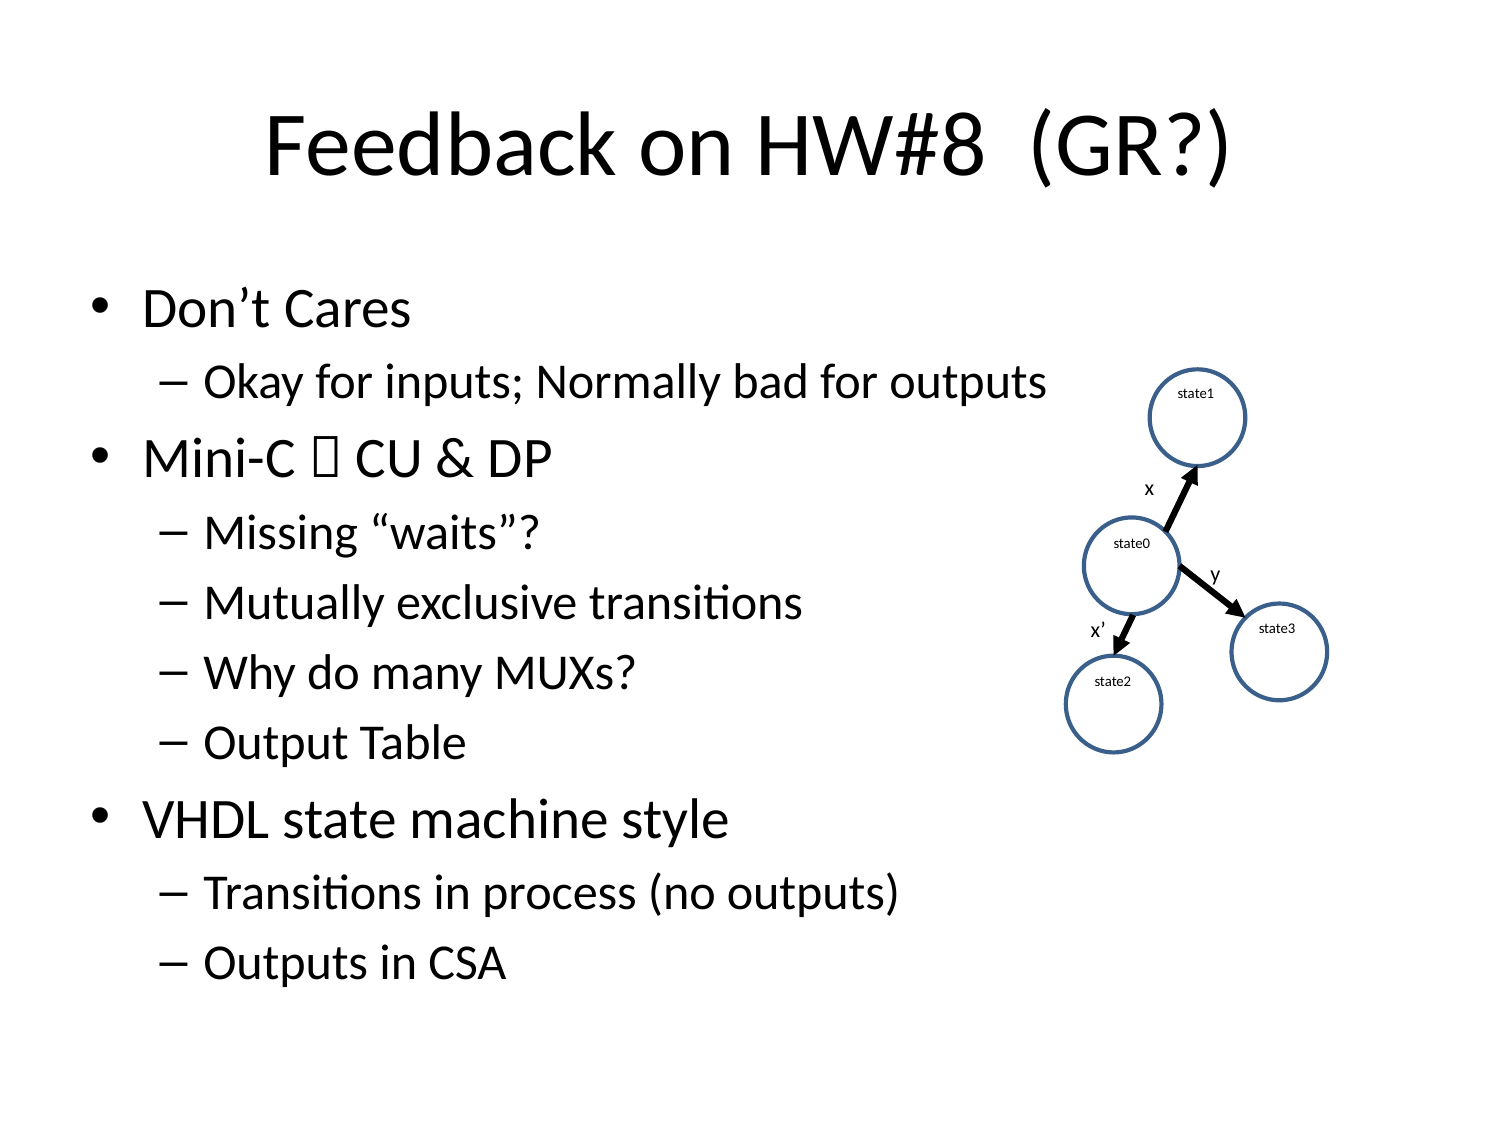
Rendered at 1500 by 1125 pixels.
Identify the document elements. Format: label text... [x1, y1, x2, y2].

title Feedback on HW#8 (GR?) [75, 45, 1425, 233]
list Don’t Cares Okay for inputs; Normally bad for outputs Mini-C  CU & DP Missing “waits”? Mutually exclusive transitions Why do many MUXs? Output Table VHDL state machine style Transitions in process (no outputs) Outputs in CSA [75, 262, 1425, 1005]
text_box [1056, 369, 1328, 753]
